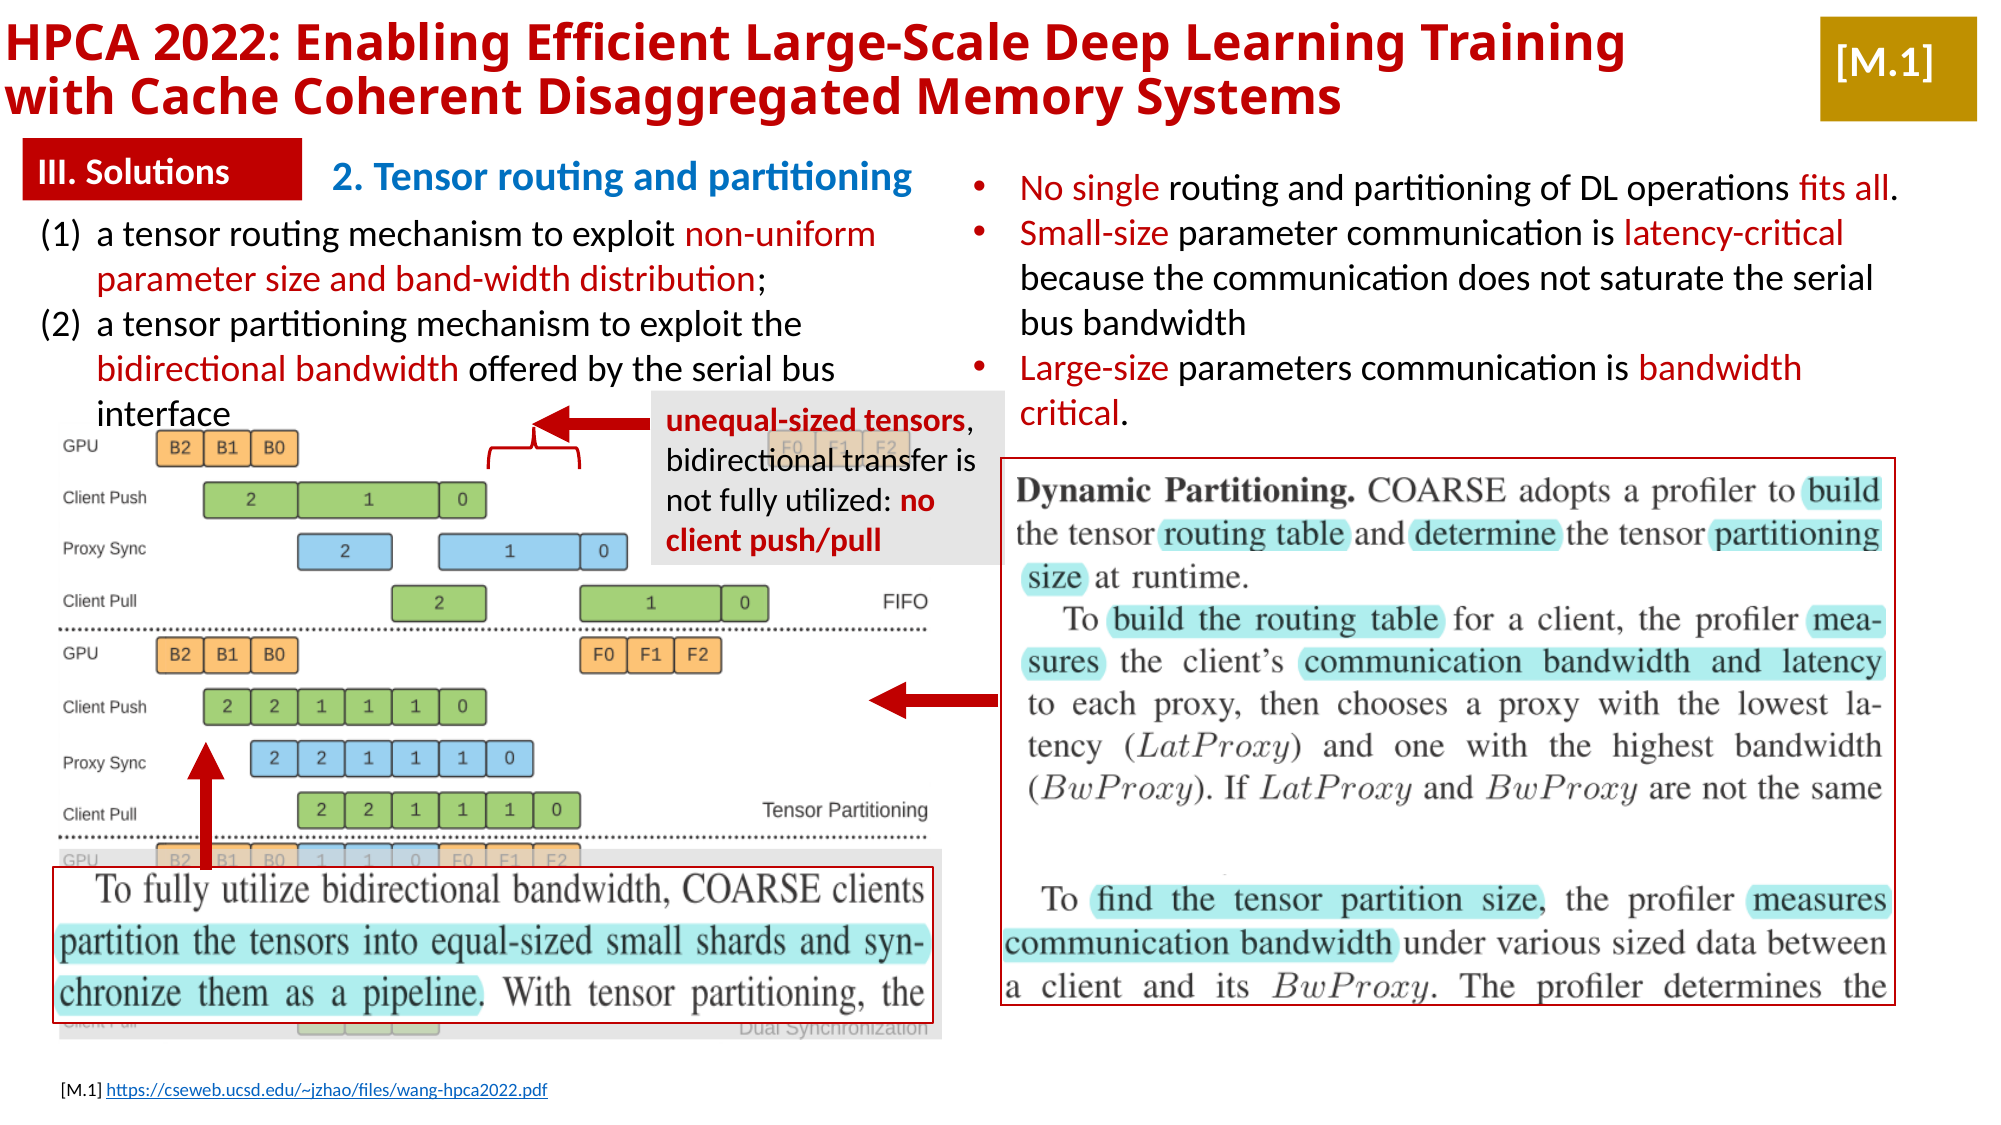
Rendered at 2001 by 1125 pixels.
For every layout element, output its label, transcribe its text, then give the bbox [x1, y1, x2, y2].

text_box [M.1] https://cseweb.ucsd.edu/~jzhao/files/wang-hpca2022.pdf [45, 1070, 660, 1108]
picture [54, 406, 943, 1045]
text_box unequal-sized tensors, bidirectional transfer is not fully utilized: no client push/pull [651, 390, 1005, 565]
title HPCA 2022: Enabling Efﬁcient Large-Scale Deep Learning Training with Cache Coherent Disaggregated Memory Systems [0, 0, 1756, 144]
text_box No single routing and partitioning of DL operations ﬁts all. Small-size parameter communication is latency-critical because the communication does not saturate the serial bus bandwidth Large-size parameters communication is bandwidth critical. [958, 156, 1920, 441]
text_box [M.1] [1820, 16, 1978, 122]
text_box III. Solutions [22, 137, 303, 201]
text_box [1000, 457, 1896, 1006]
text_box a tensor routing mechanism to exploit non-uniform parameter size and band-width distribution; a tensor partitioning mechanism to exploit the bidirectional bandwidth offered by the serial bus interface [25, 201, 958, 441]
text_box 2. Tensor routing and partitioning [317, 141, 950, 207]
